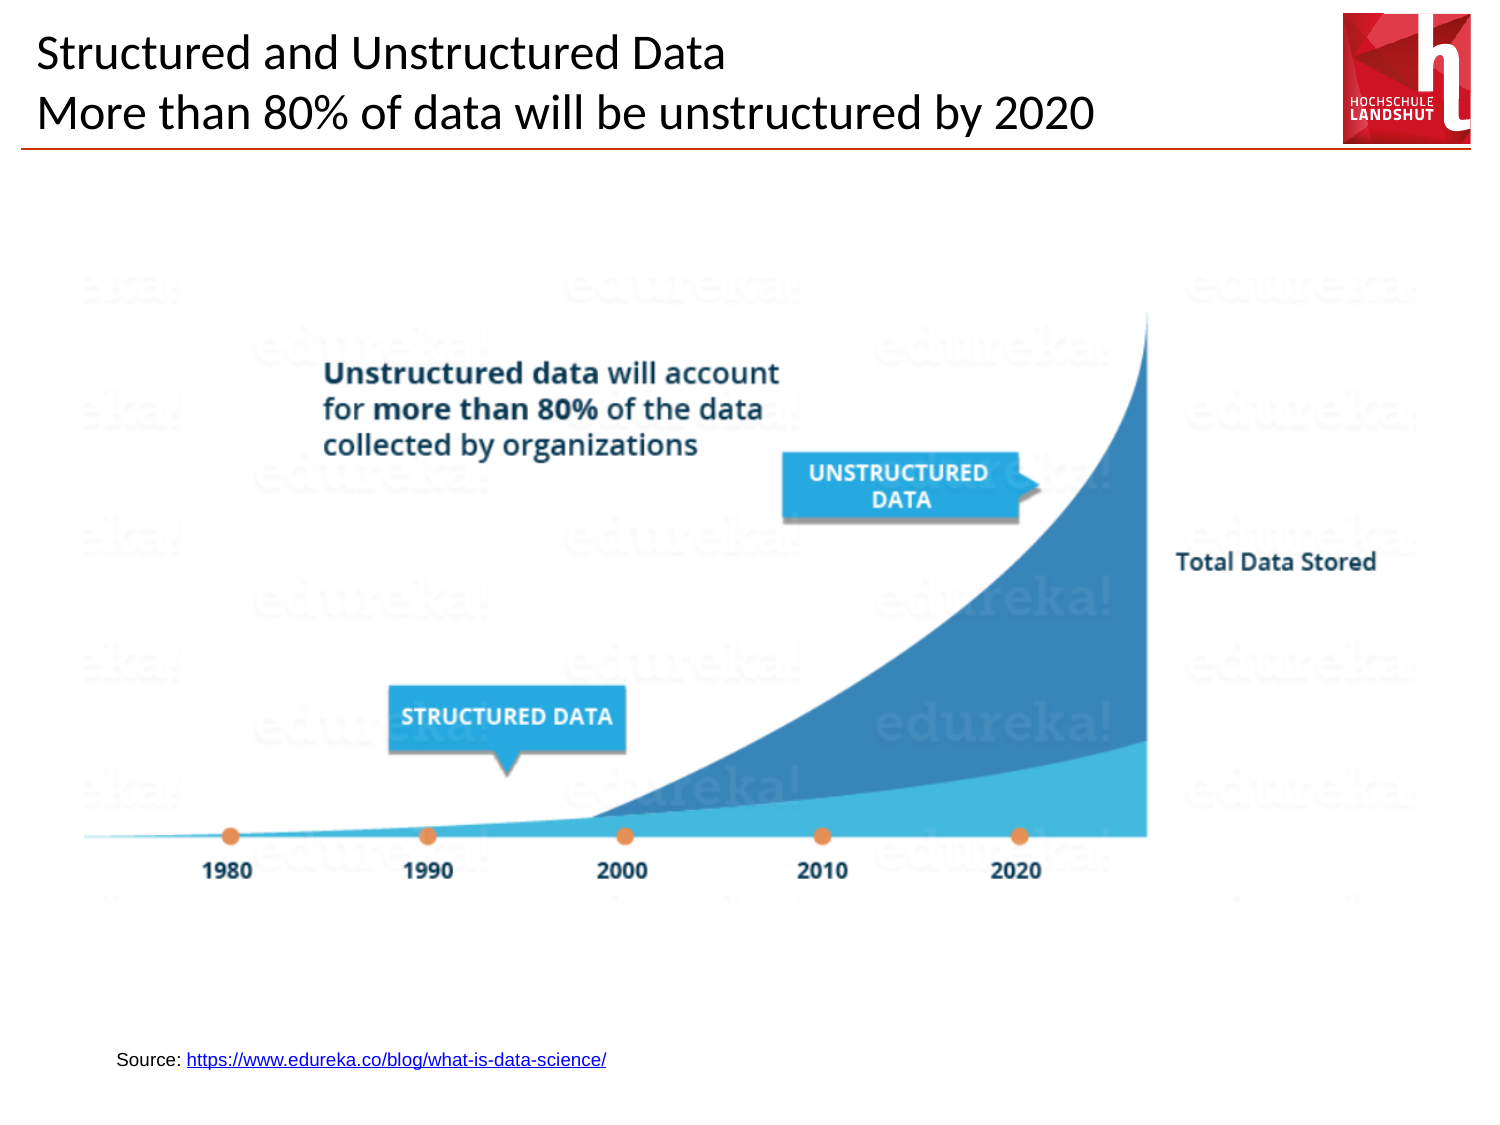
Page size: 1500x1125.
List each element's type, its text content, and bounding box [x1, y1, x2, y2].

picture [84, 278, 1416, 930]
title Structured and Unstructured Data More than 80% of data will be unstructured by 2020 [21, 9, 1344, 149]
text_box Source: https://www.edureka.co/blog/what-is-data-science/ [101, 1040, 622, 1078]
